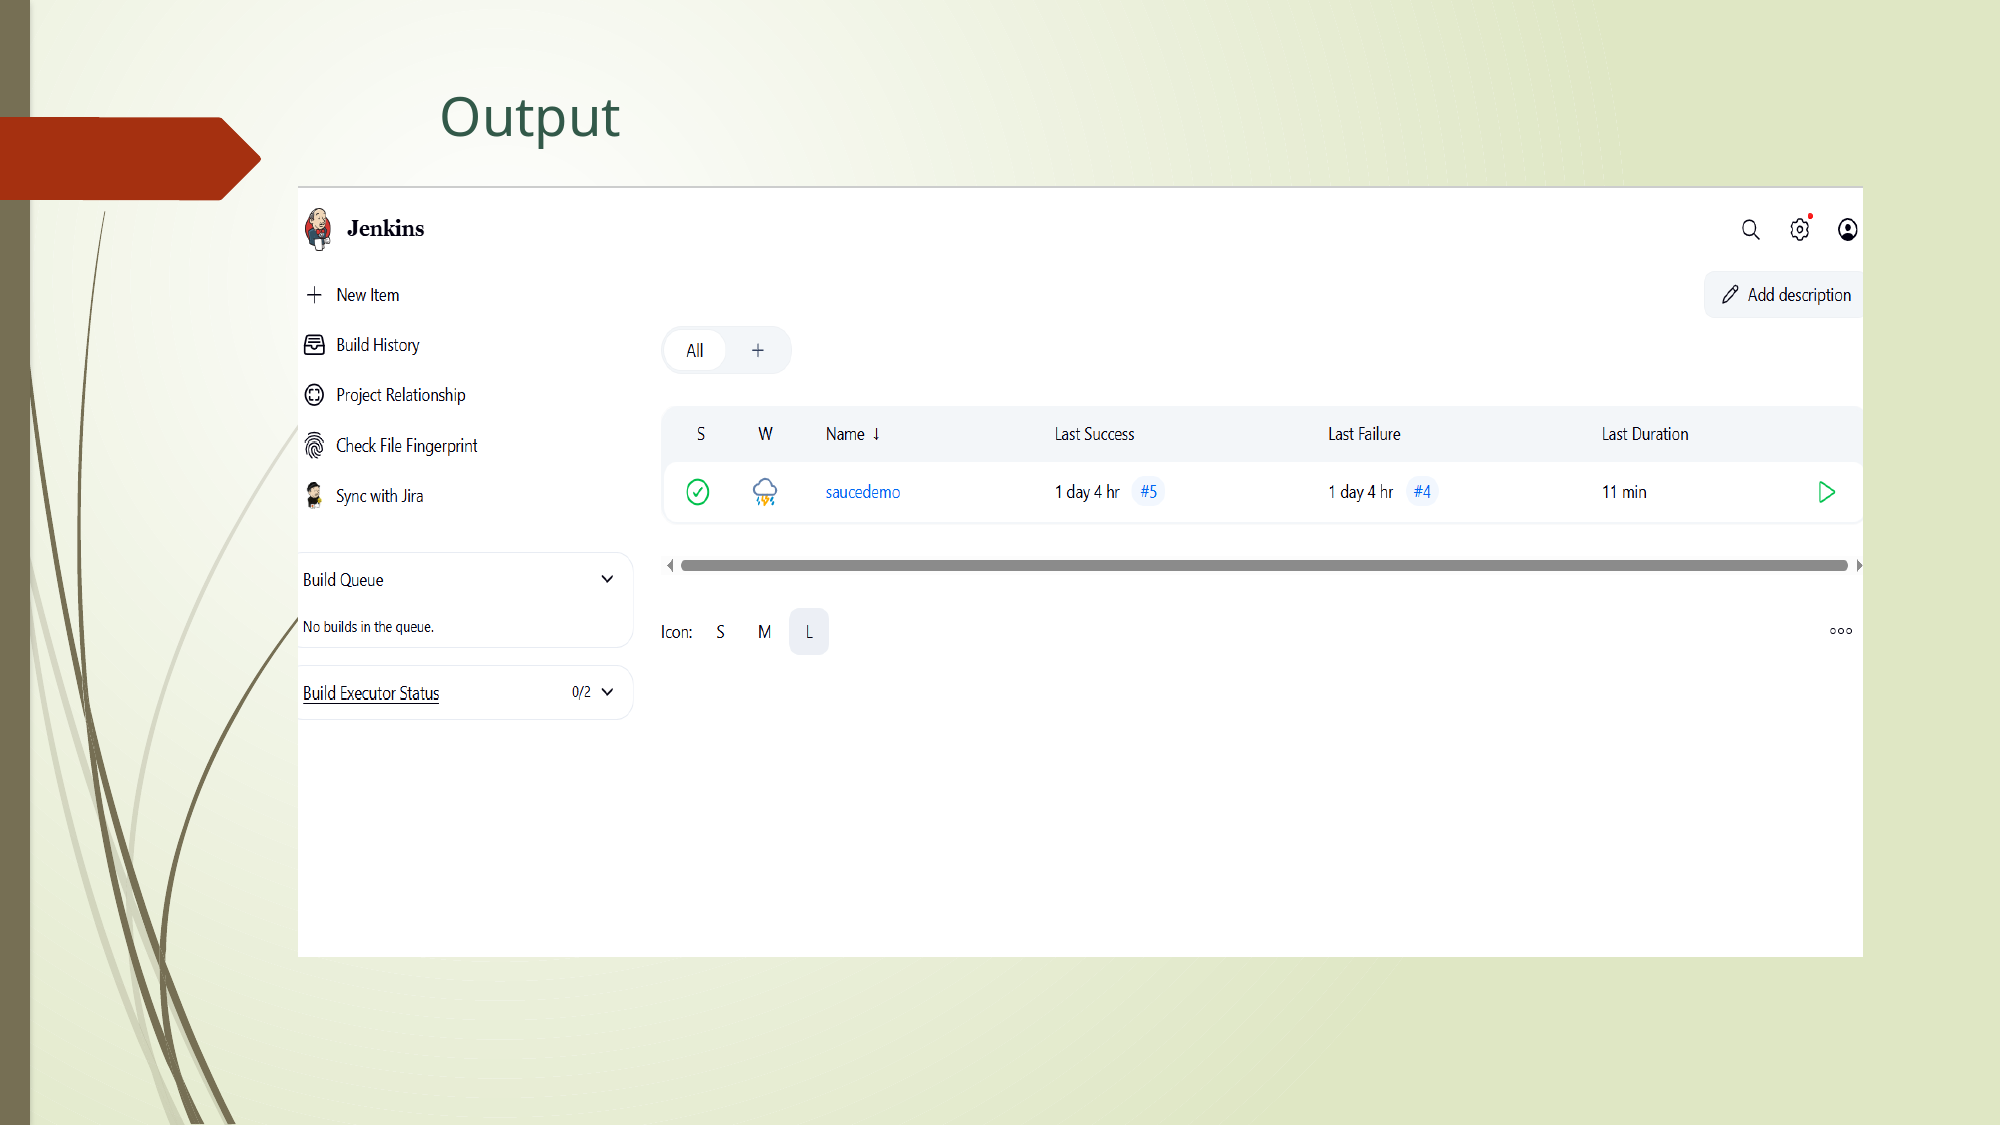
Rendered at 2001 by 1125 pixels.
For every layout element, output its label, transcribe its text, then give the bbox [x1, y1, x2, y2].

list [298, 186, 1863, 957]
title Output [424, 74, 730, 156]
